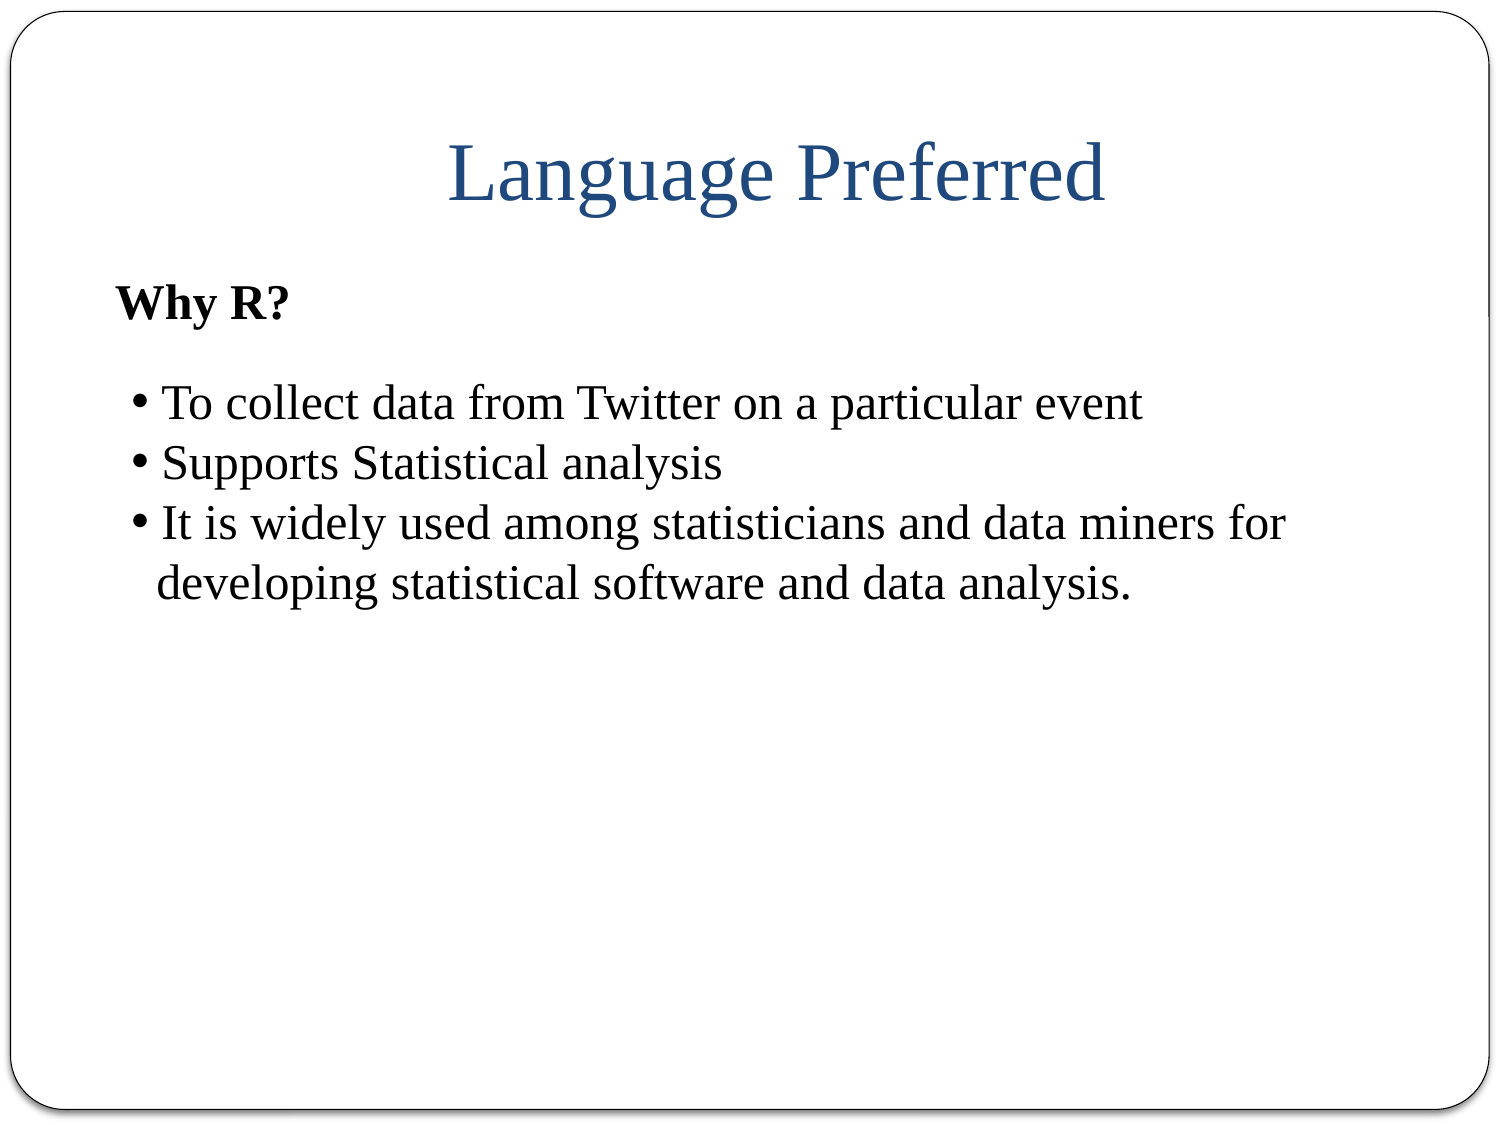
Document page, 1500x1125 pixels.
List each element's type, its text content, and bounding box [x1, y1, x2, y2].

text_box To collect data from Twitter on a particular event Supports Statistical analysis It is widely used among statisticians and data miners for developing statistical software and data analysis. [116, 362, 1315, 678]
title Language Preferred [150, 45, 1425, 233]
text_box Why R? [99, 262, 950, 338]
